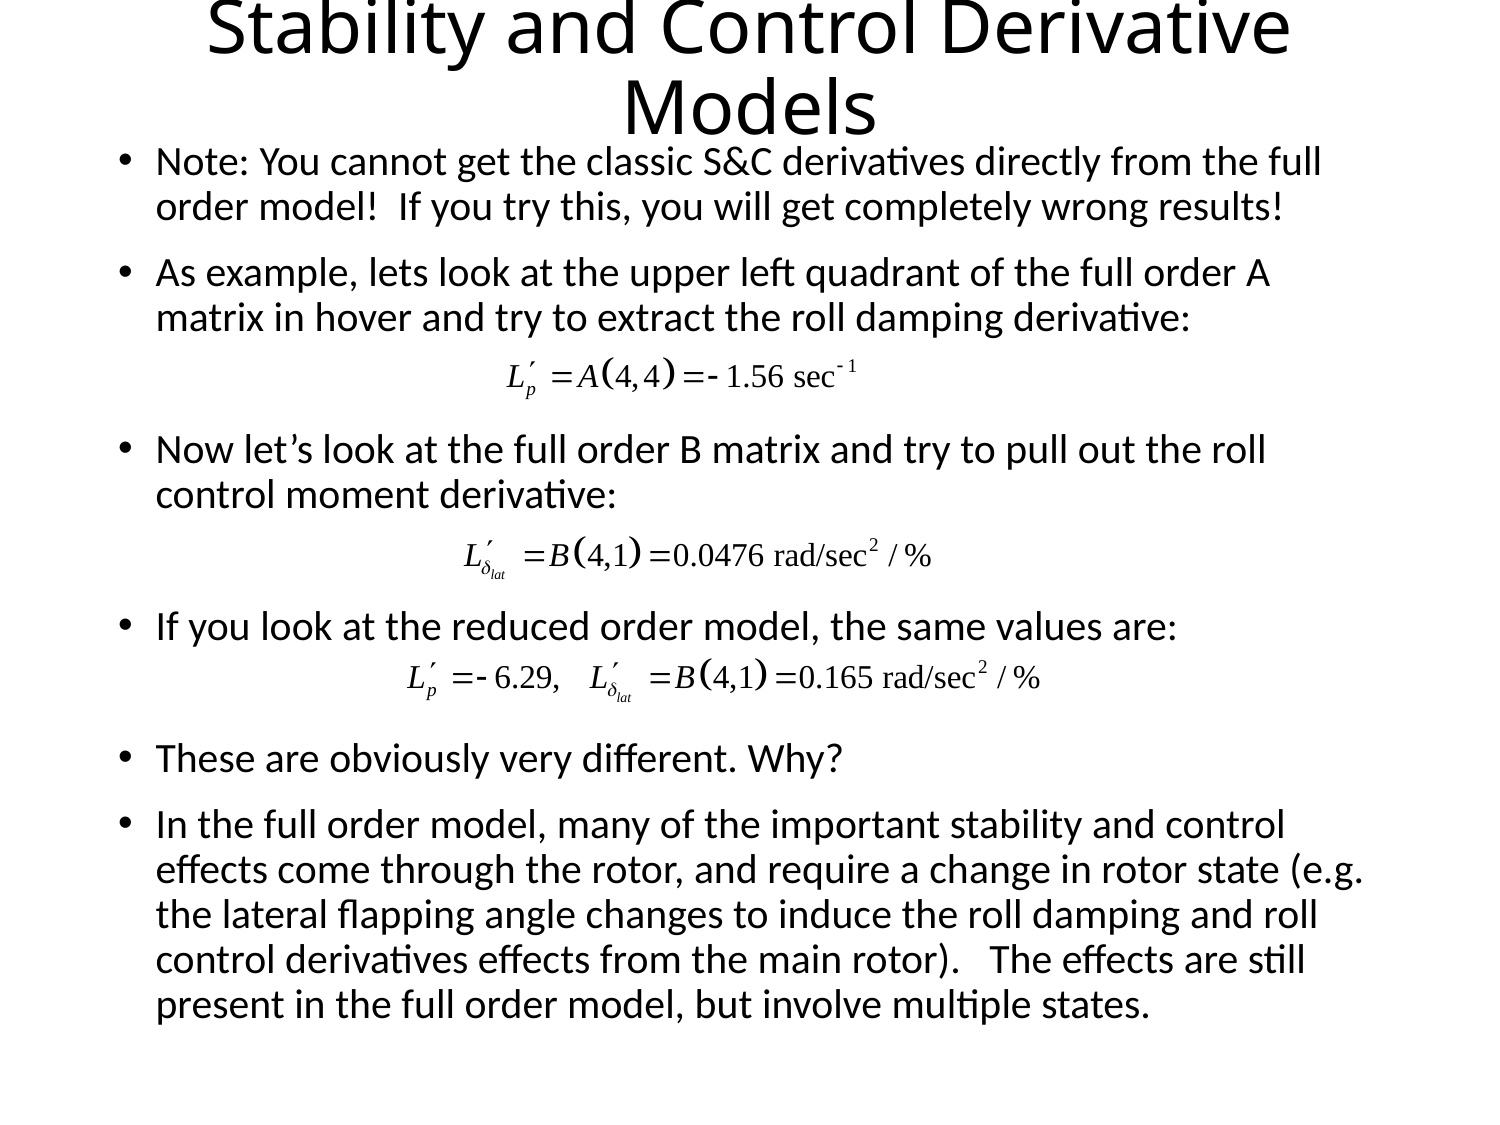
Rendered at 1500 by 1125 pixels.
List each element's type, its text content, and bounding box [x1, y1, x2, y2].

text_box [400, 651, 1051, 712]
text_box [456, 529, 941, 590]
list Note: You cannot get the classic S&C derivatives directly from the full order model! If you try this, you will get completely wrong results! As example, lets look at the upper left quadrant of the full order A matrix in hover and try to extract the roll damping derivative: Now let’s look at the full order B matrix and try to pull out the roll control moment derivative: If you look at the reduced order model, the same values are: These are obviously very different. Why? In the full order model, many of the important stability and control effects come through the rotor, and require a change in rotor state (e.g. the lateral flapping angle changes to induce the roll damping and roll control derivatives effects from the main rotor). The effects are still present in the full order model, but involve multiple states. [103, 132, 1397, 1072]
title Stability and Control Derivative Models [103, 30, 1397, 110]
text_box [499, 350, 863, 408]
